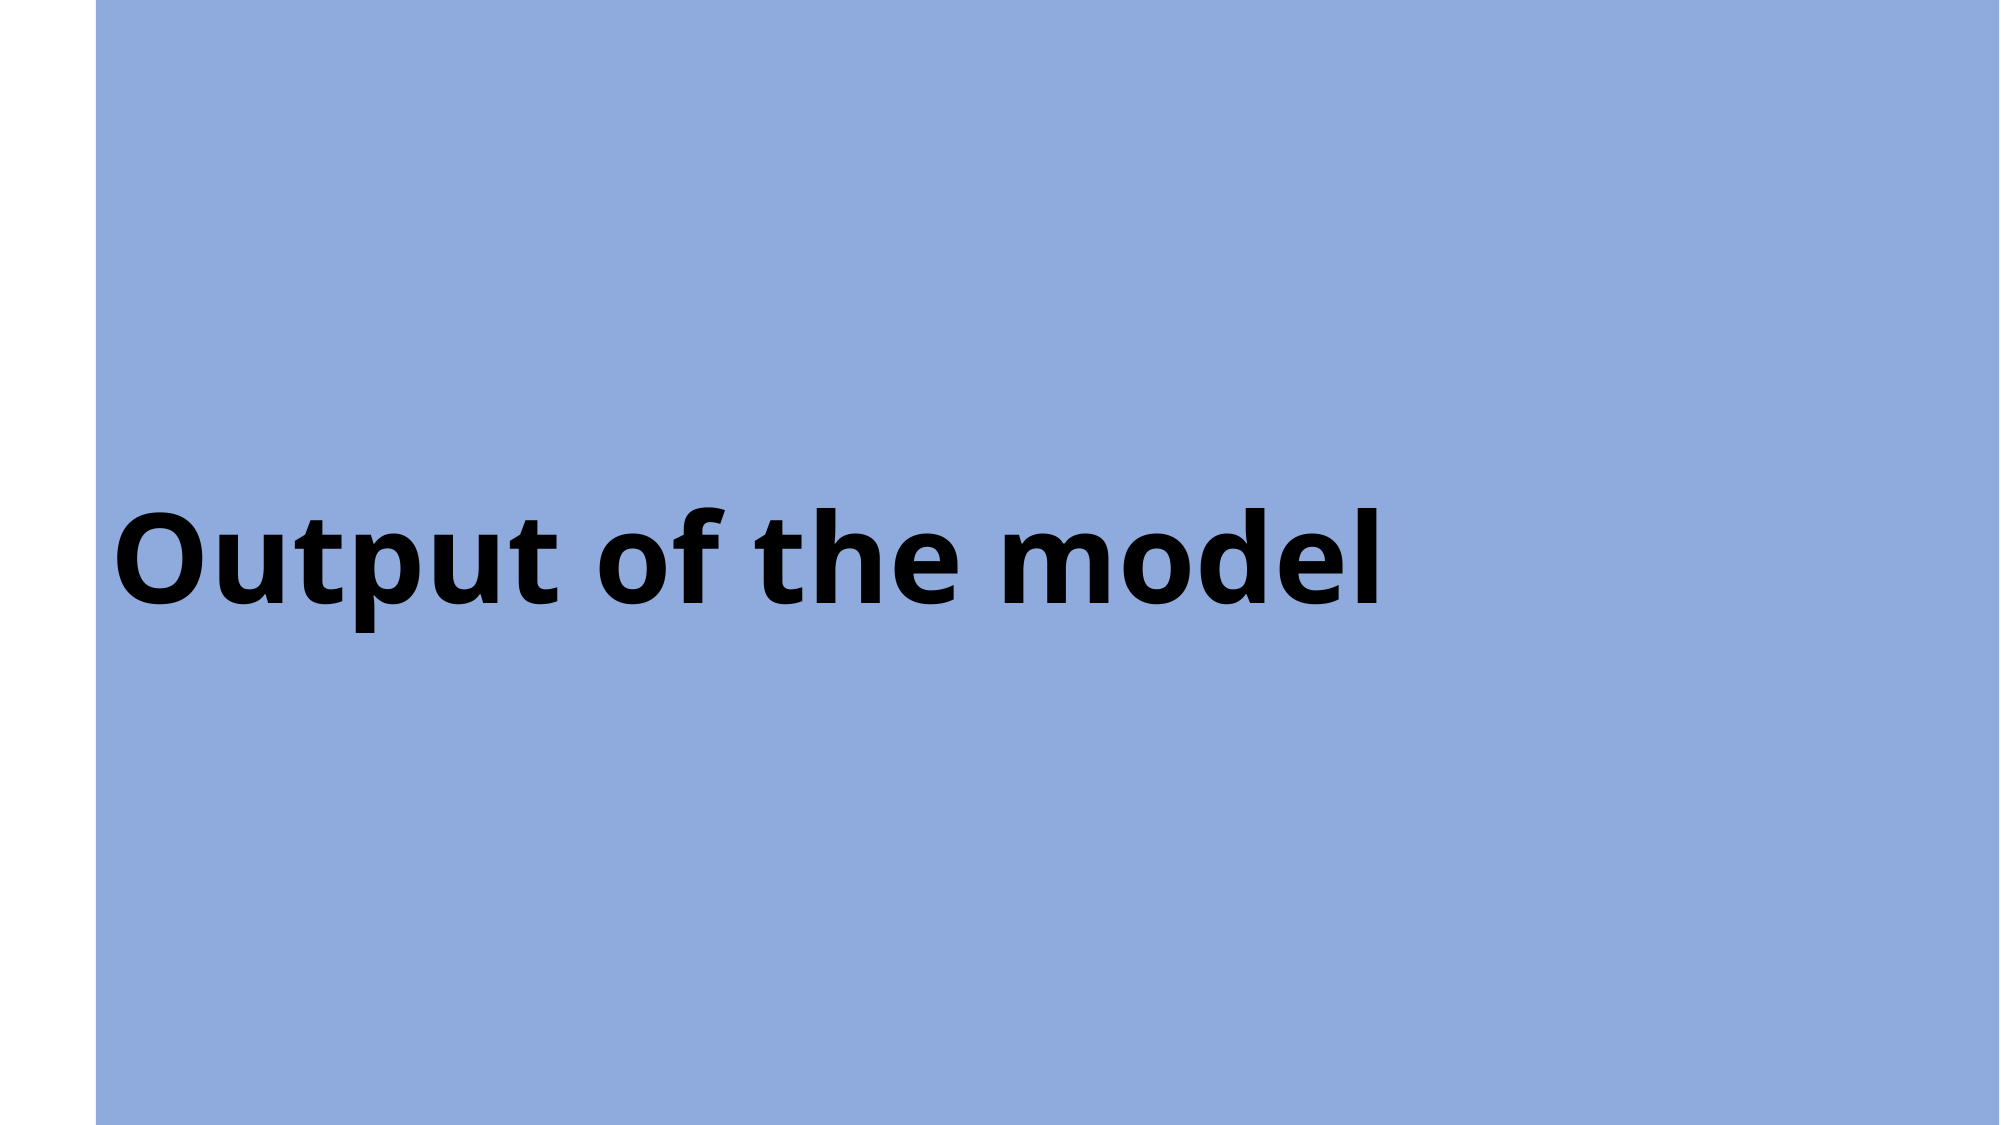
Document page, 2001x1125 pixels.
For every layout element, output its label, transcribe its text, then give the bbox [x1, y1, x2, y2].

title Output of the model [95, 0, 2000, 1125]
